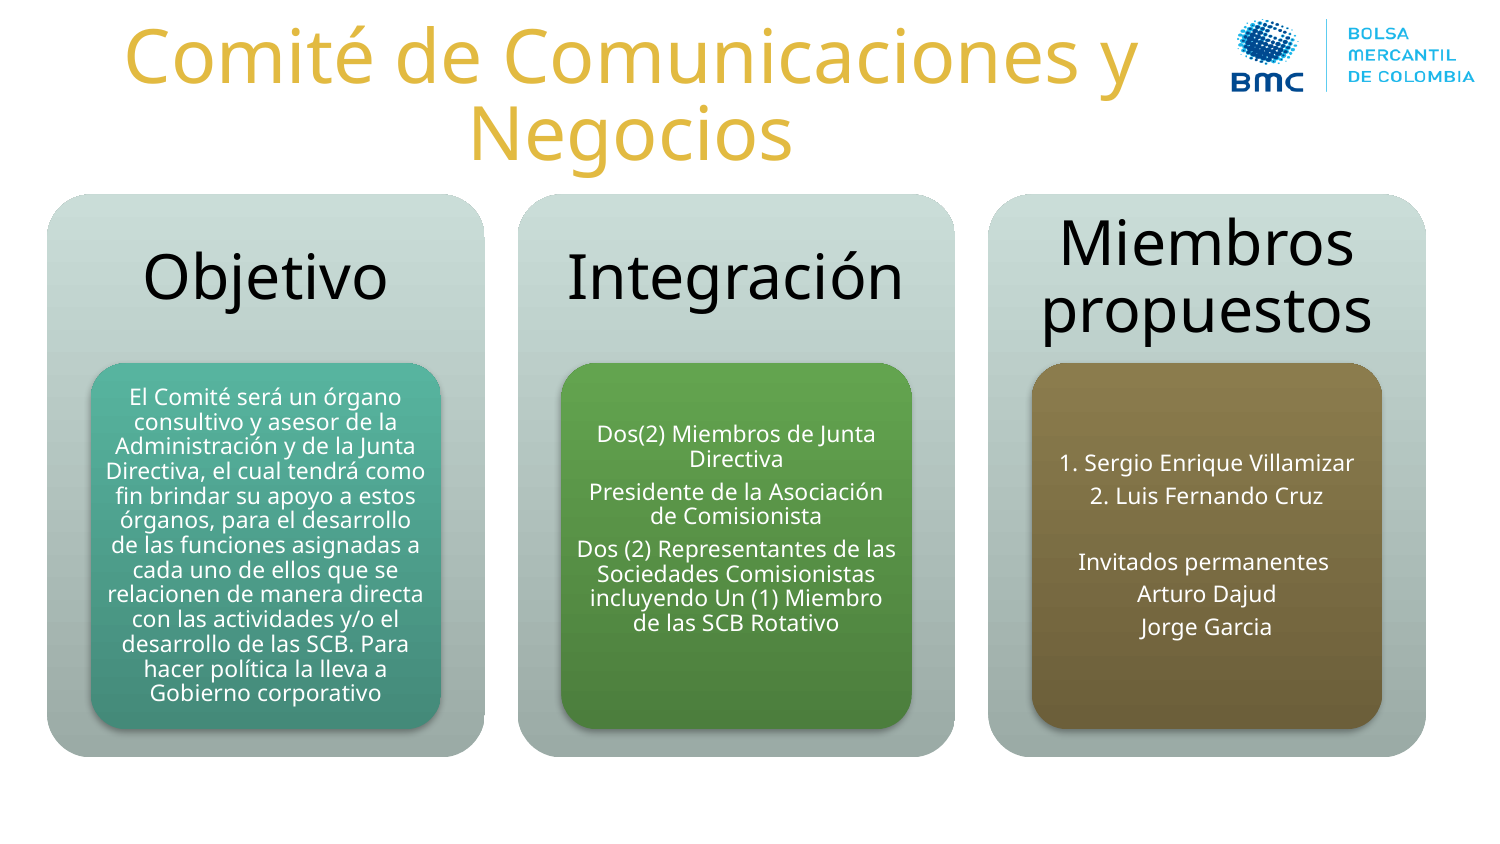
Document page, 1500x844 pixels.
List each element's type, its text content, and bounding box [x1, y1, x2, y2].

text_box Comité de Comunicaciones y Negocios [46, 22, 1216, 160]
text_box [46, 194, 1427, 758]
picture [1229, 18, 1478, 96]
